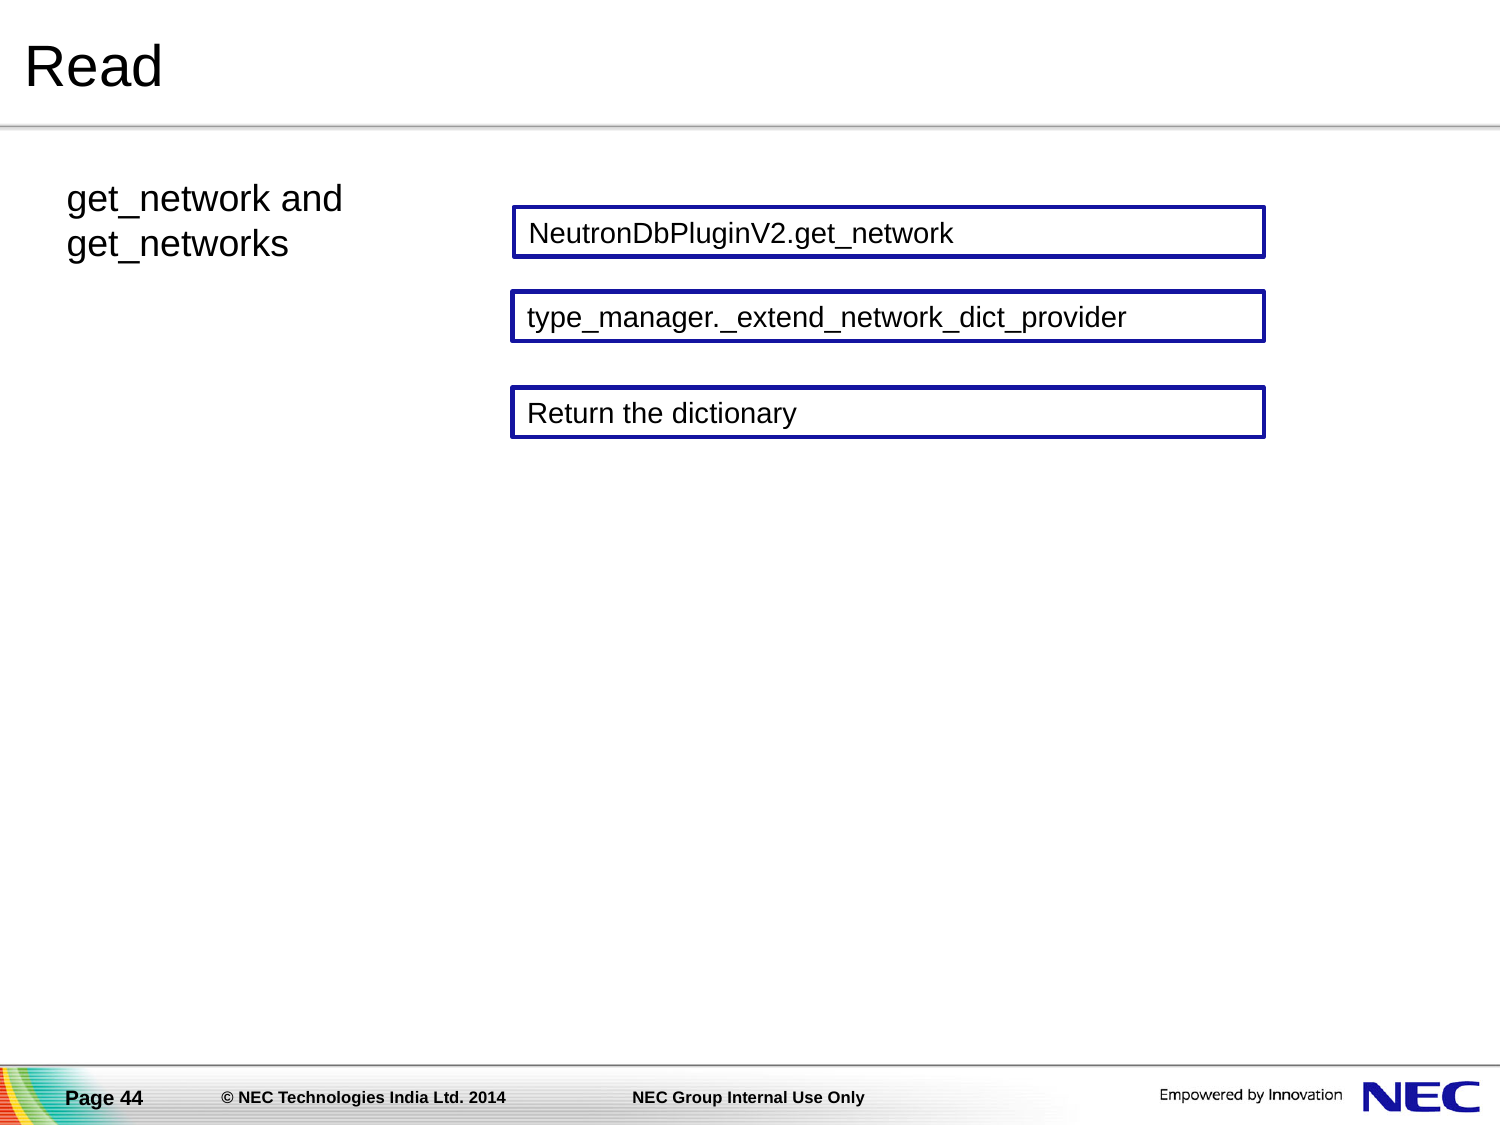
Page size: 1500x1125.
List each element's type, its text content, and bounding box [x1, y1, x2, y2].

text_box type_manager._extend_network_dict_provider [510, 289, 1266, 343]
title Read [24, 19, 1475, 108]
text_box get_network and get_networks [51, 166, 359, 272]
text_box Return the dictionary [510, 385, 1266, 439]
text_box NeutronDbPluginV2.get_network [512, 205, 1266, 259]
picture [0, 0, 1500, 1125]
